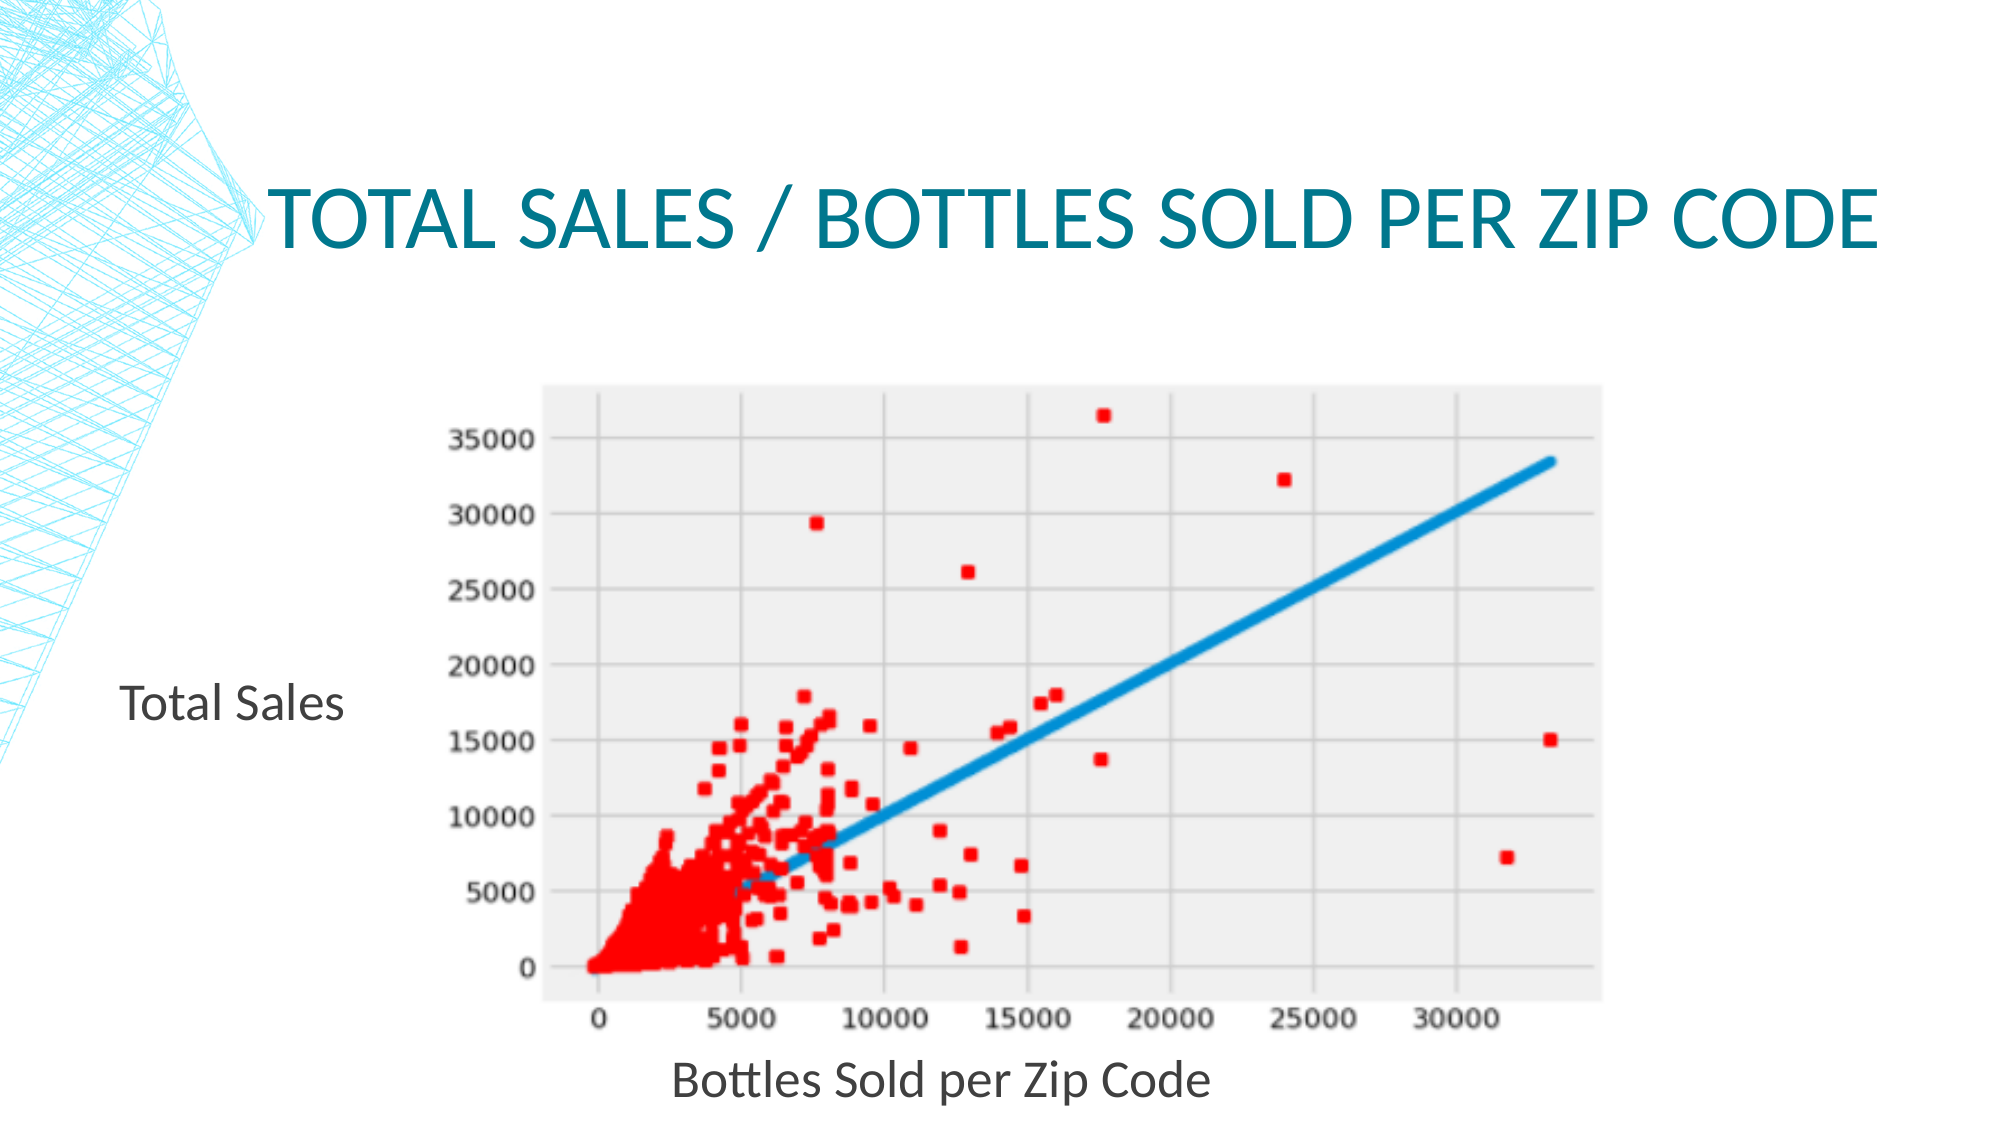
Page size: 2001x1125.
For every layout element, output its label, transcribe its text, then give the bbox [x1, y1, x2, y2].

list Total Sales Bottles Sold per Zip Code [104, 326, 1863, 1125]
picture [0, 0, 2001, 1125]
title Total Sales / Bottles Sold per zip code [169, 62, 1927, 275]
picture [429, 379, 1613, 1035]
